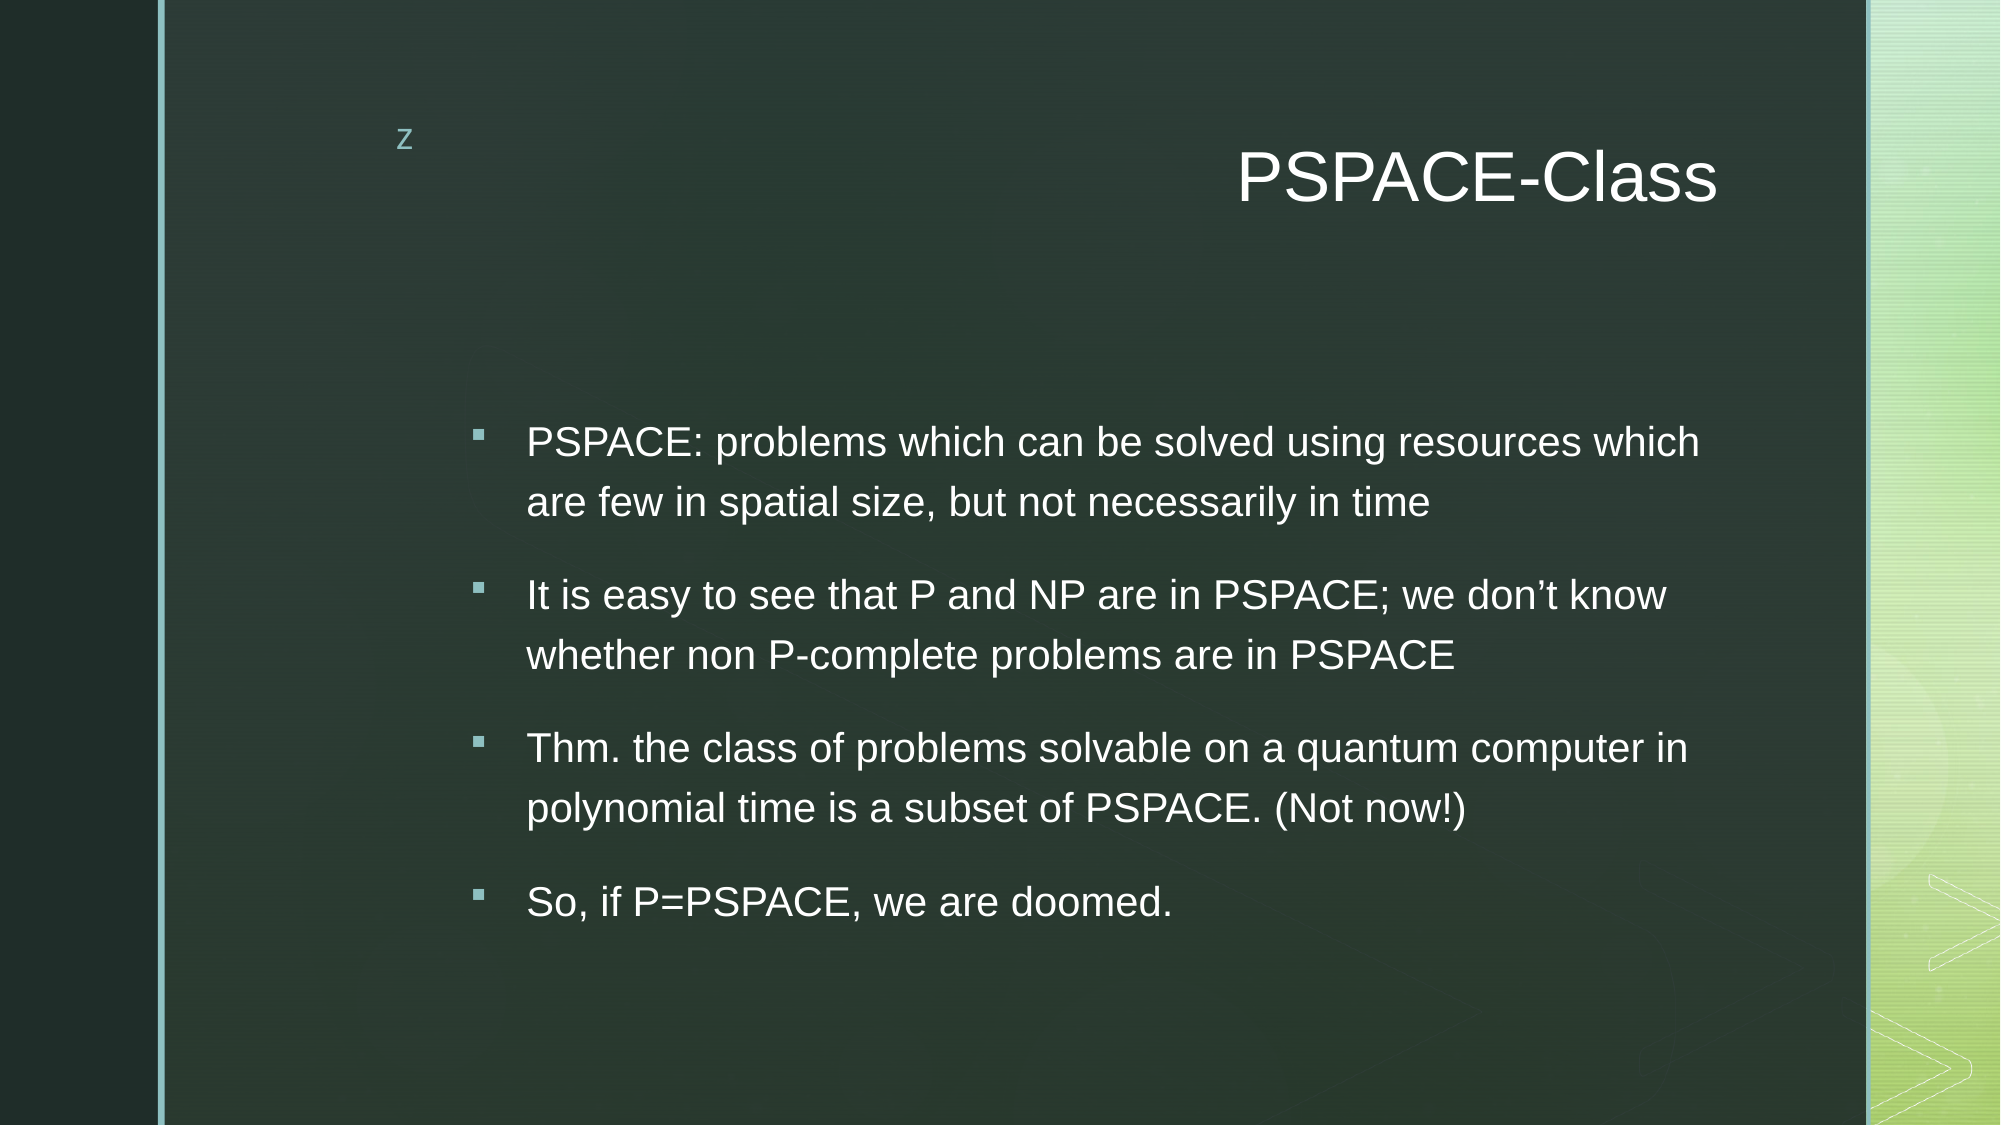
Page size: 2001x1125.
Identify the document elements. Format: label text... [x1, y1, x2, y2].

picture [1871, 0, 2001, 1125]
list PSPACE: problems which can be solved using resources which are few in spatial size, but not necessarily in time It is easy to see that P and NP are in PSPACE; we don’t know whether non P-complete problems are in PSPACE Thm. the class of problems solvable on a quantum computer in polynomial time is a subset of PSPACE. (Not now!) So, if P=PSPACE, we are doomed. [454, 336, 1734, 993]
title PSPACE-Class [428, 132, 1734, 310]
